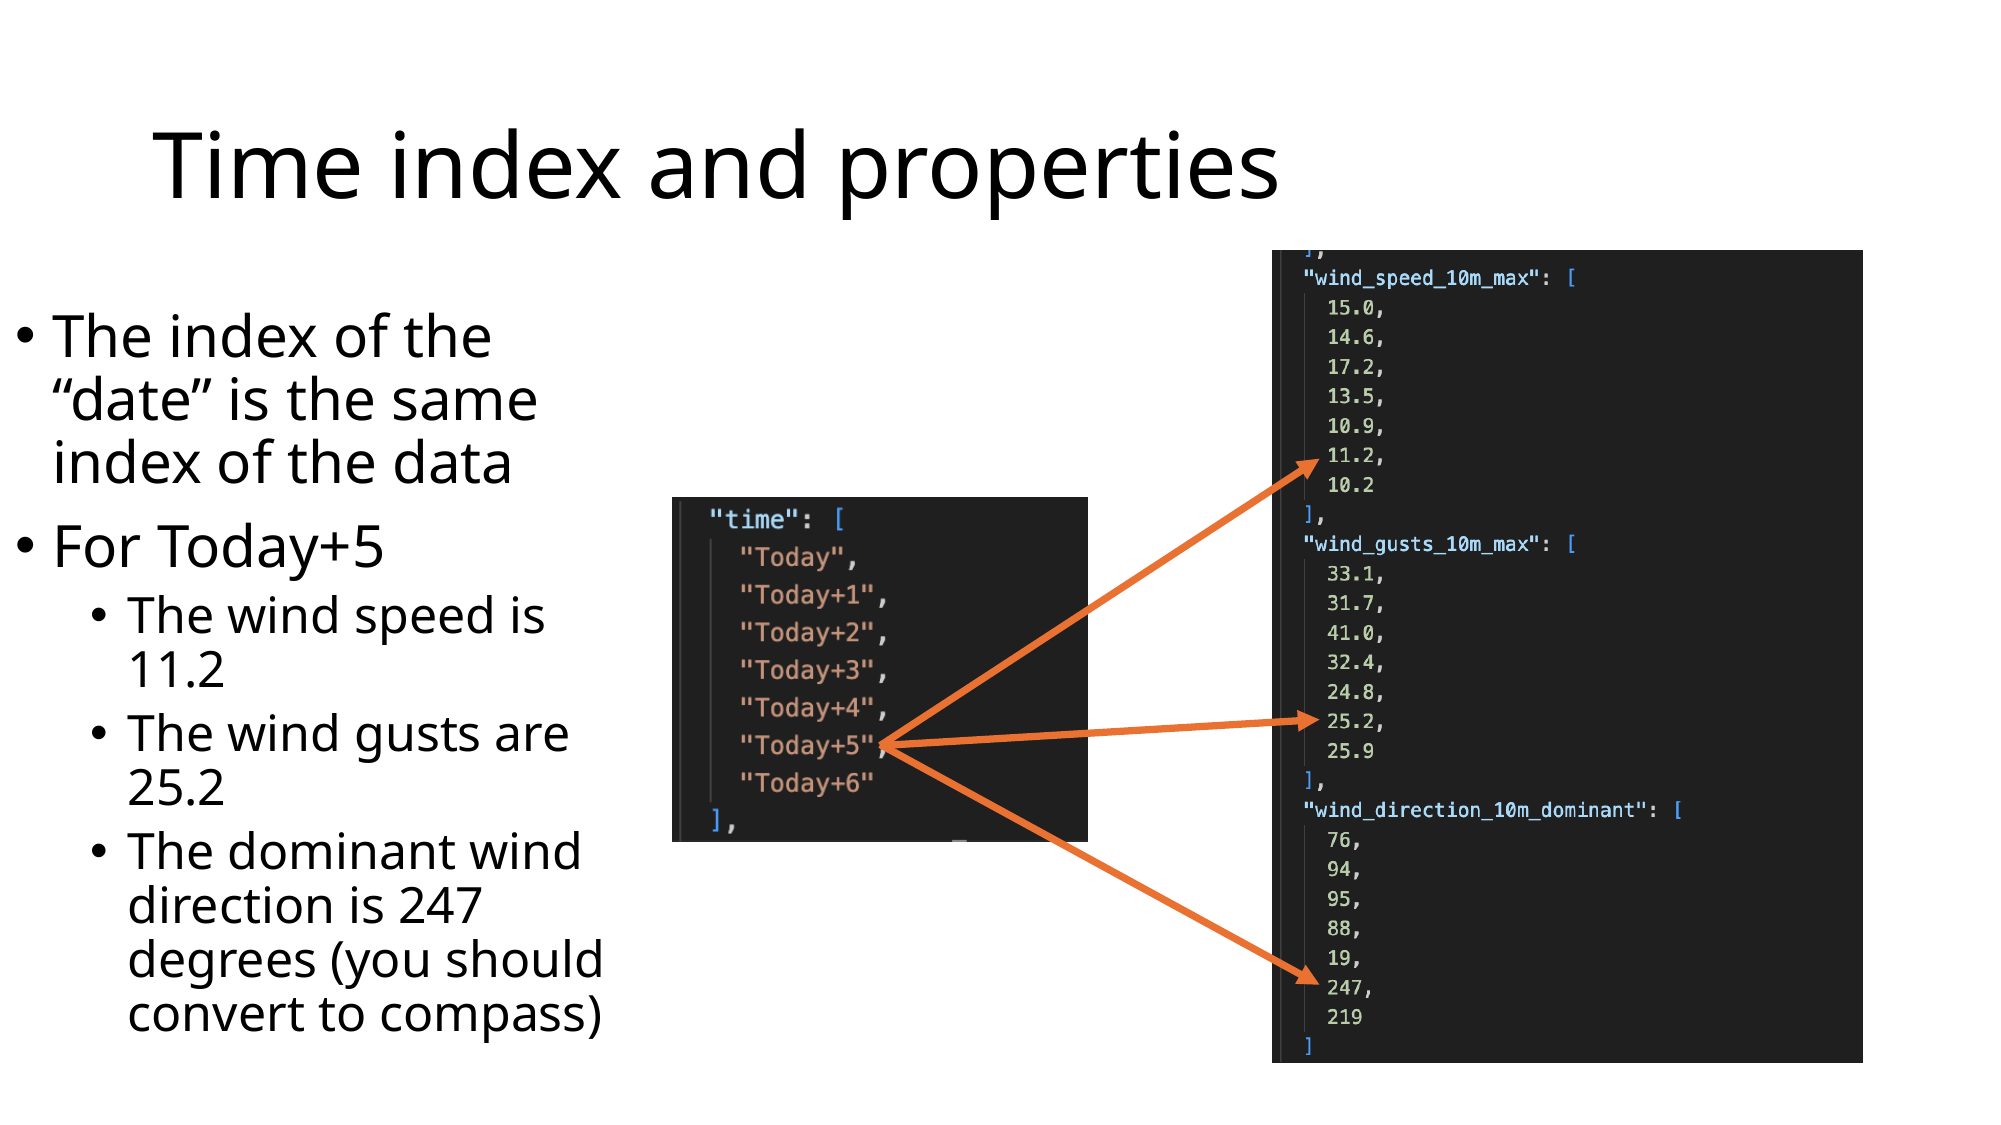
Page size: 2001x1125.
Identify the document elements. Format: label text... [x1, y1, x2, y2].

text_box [879, 458, 1321, 718]
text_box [879, 743, 1321, 986]
list The index of the “date” is the same index of the data For Today+5 The wind speed is 11.2 The wind gusts are 25.2 The dominant wind direction is 247 degrees (you should convert to compass) [0, 299, 673, 1014]
title Time index and properties [137, 59, 1863, 278]
picture [1271, 250, 1863, 1063]
picture [672, 497, 879, 843]
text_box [879, 718, 1321, 743]
